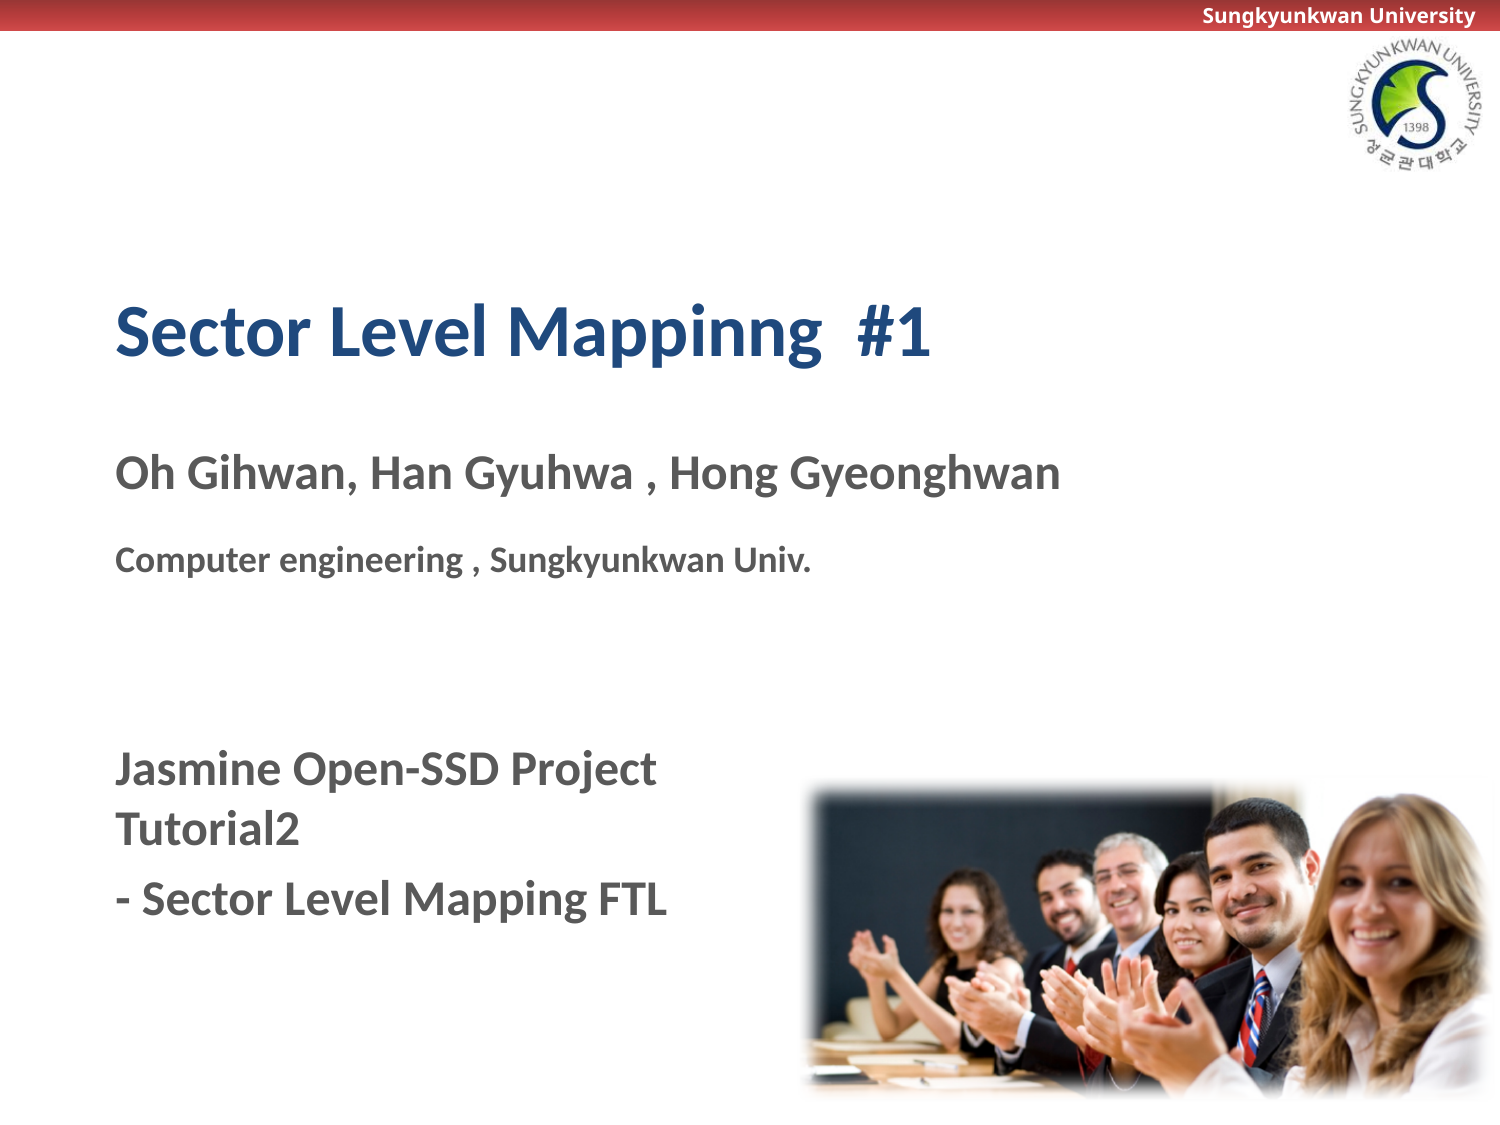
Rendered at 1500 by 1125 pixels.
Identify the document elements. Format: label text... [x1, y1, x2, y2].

picture [1339, 31, 1491, 179]
list Oh Gihwan, Han Gyuhwa , Hong Gyeonghwan [100, 432, 1270, 504]
subtitle Computer engineering , Sungkyunkwan Univ. [100, 527, 1151, 646]
list Jasmine Open-SSD Project Tutorial2 - Sector Level Mapping FTL [100, 727, 869, 953]
title Sector Level Mappinng #1 [100, 231, 1376, 421]
picture [797, 774, 1495, 1103]
